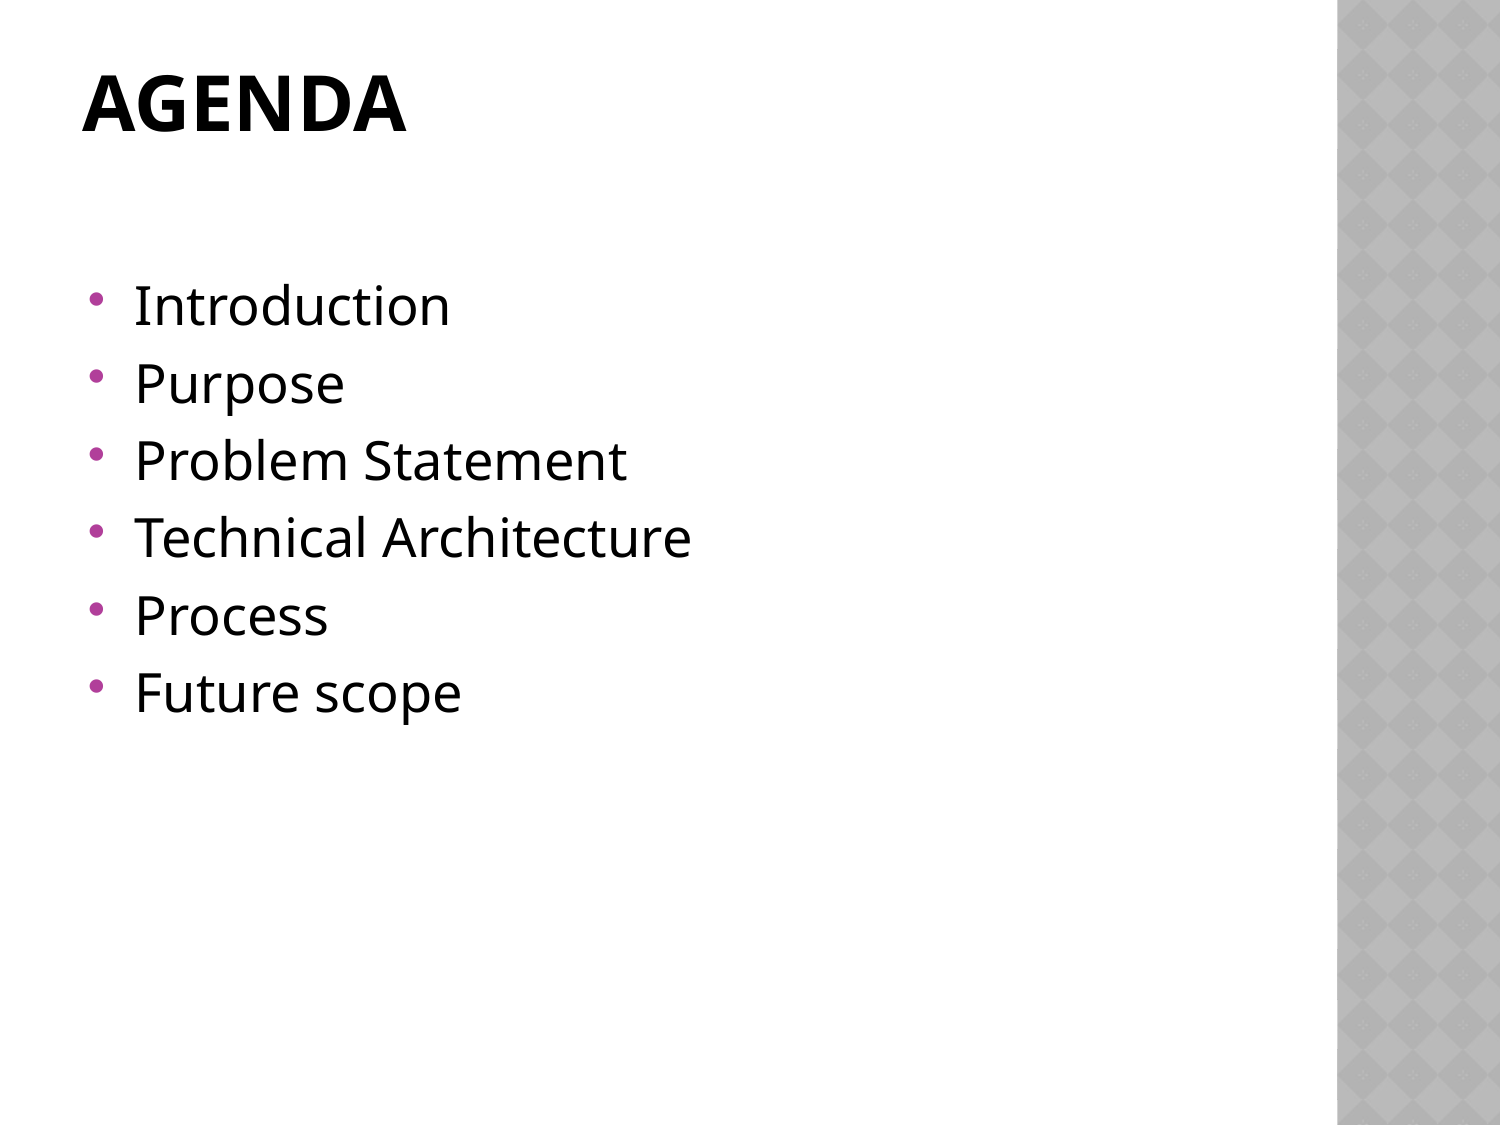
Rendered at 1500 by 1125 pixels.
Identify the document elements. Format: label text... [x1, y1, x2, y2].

list Introduction Purpose Problem Statement Technical Architecture Process Future scope [75, 264, 1263, 1059]
title AGENDA [75, 52, 1263, 240]
